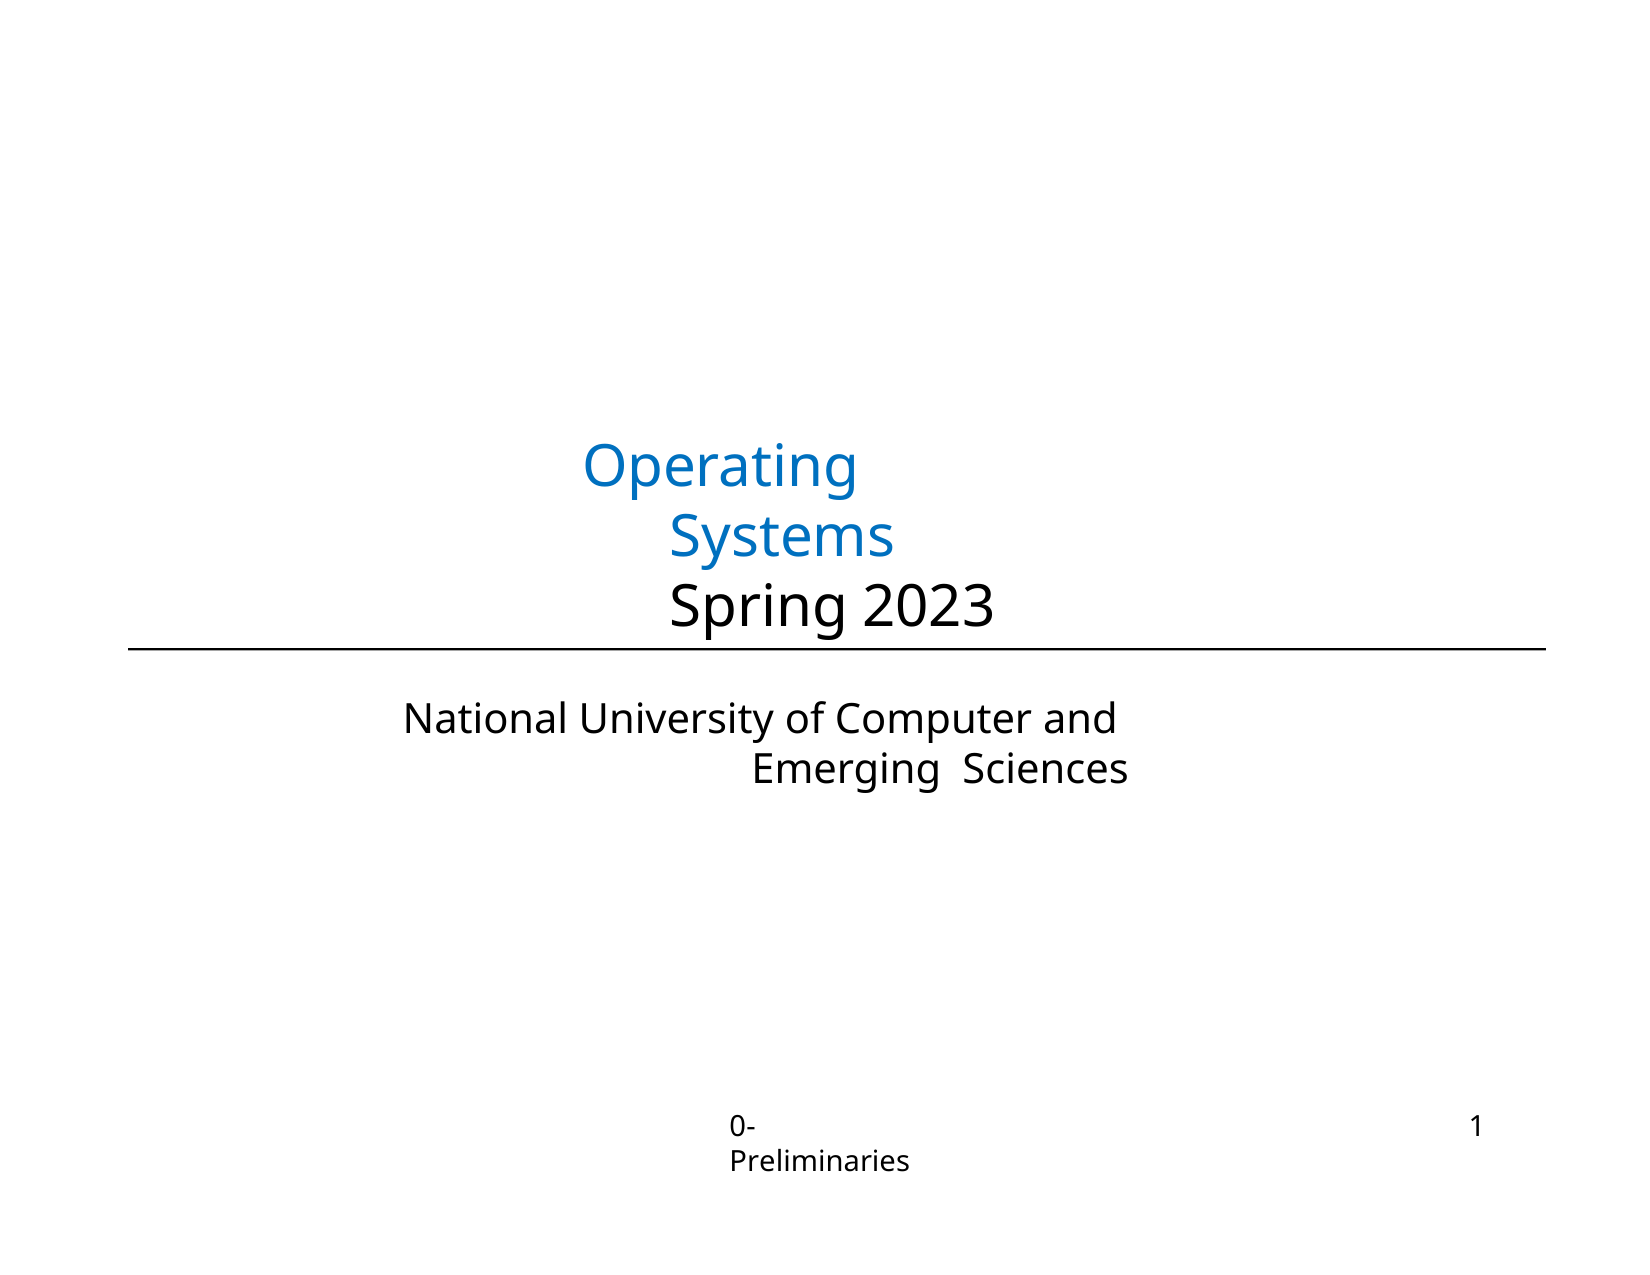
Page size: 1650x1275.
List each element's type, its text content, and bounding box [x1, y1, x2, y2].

title Operating Systems Spring 2023 [580, 425, 1070, 641]
text_box National University of Computer and Emerging Sciences [400, 689, 1260, 793]
text_box 1 [1466, 1104, 1487, 1142]
text_box 0-Preliminaries [727, 1104, 923, 1177]
